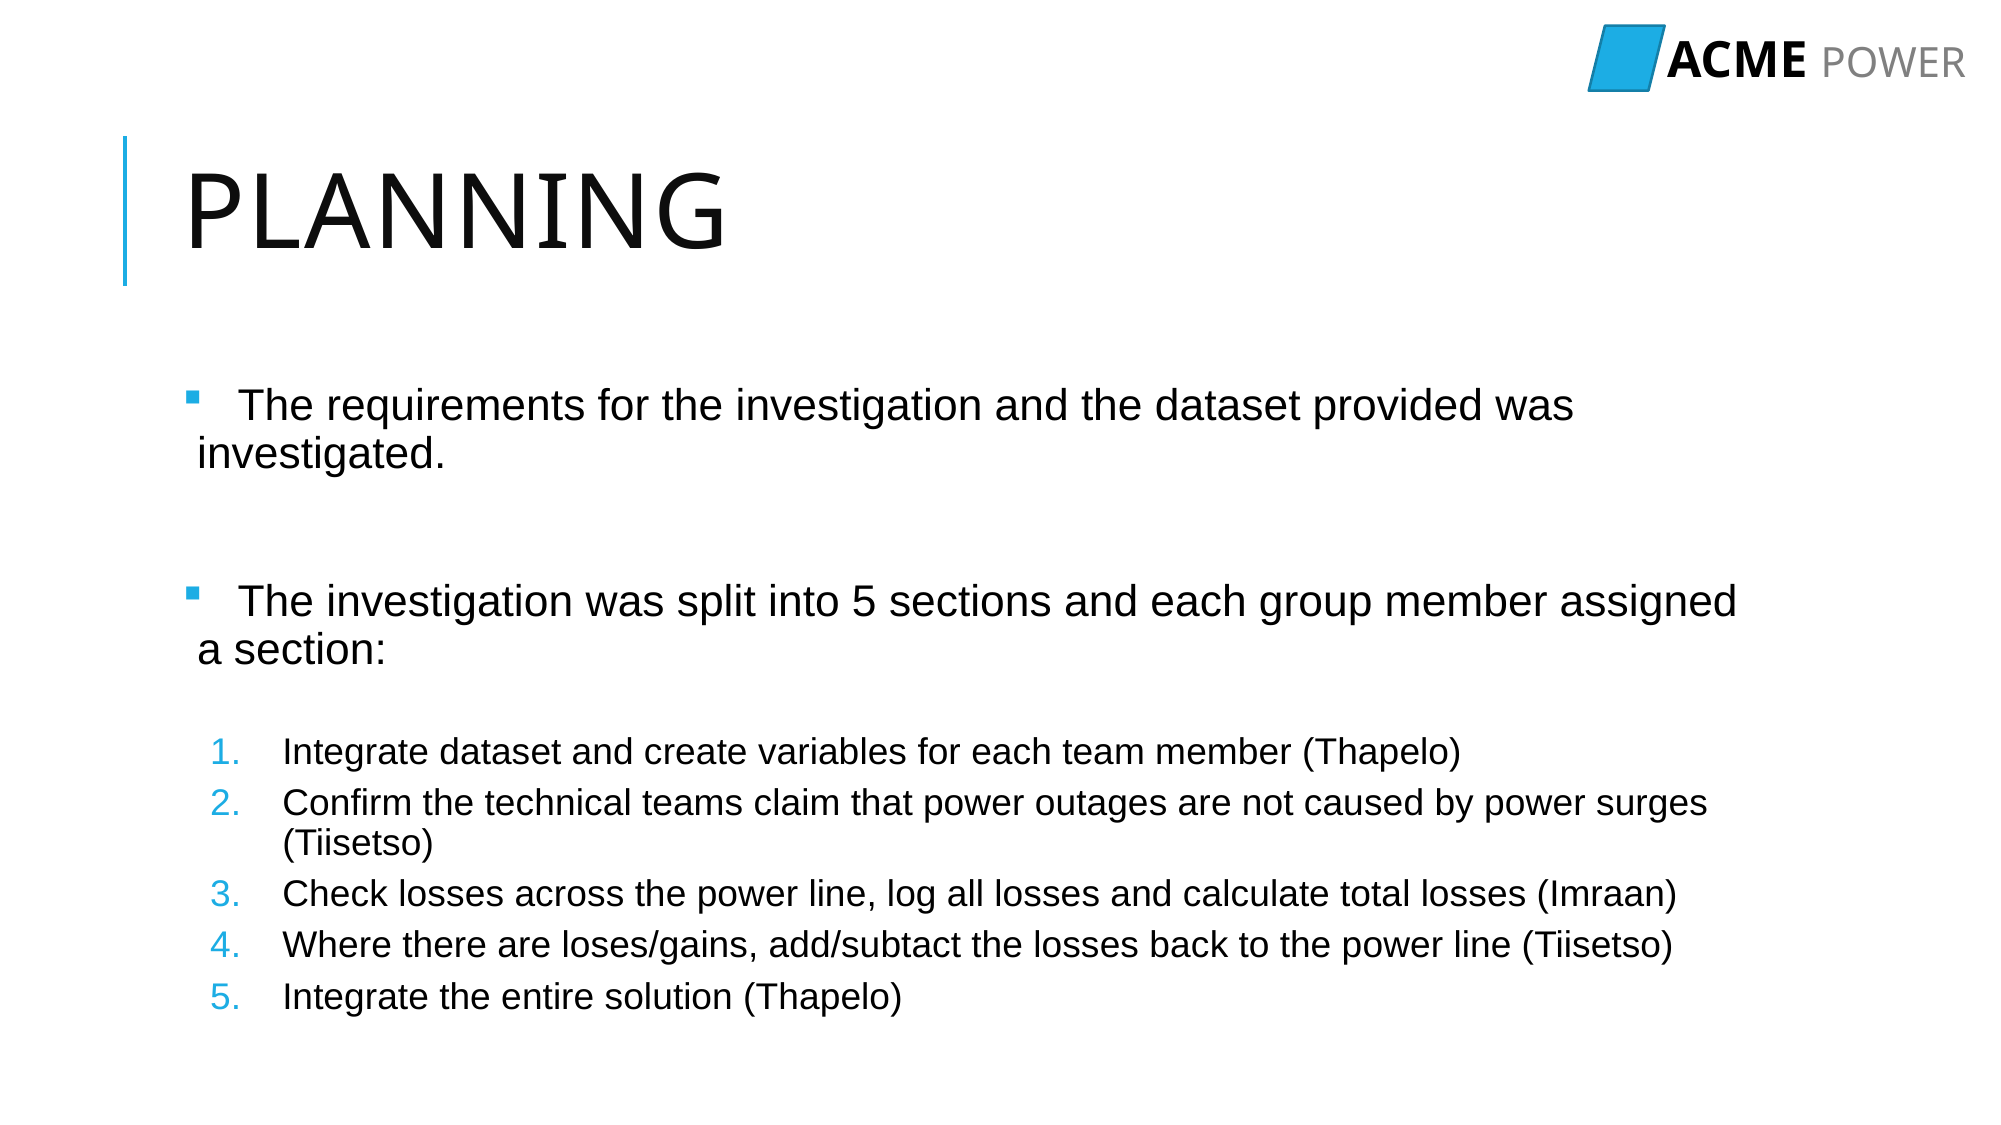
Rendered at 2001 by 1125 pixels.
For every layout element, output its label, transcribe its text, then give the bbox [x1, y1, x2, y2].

title Planning [168, 96, 1763, 342]
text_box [1588, 19, 1969, 97]
text_box The requirements for the investigation and the dataset provided was investigated. The investigation was split into 5 sections and each group member assigned a section: Integrate dataset and create variables for each team member (Thapelo) Confirm the technical teams claim that power outages are not caused by power surges (Tiisetso) Check losses across the power line, log all losses and calculate total losses (Imraan) Where there are loses/gains, add/subtact the losses back to the power line (Tiisetso) Integrate the entire solution (Thapelo) [167, 374, 1763, 1035]
